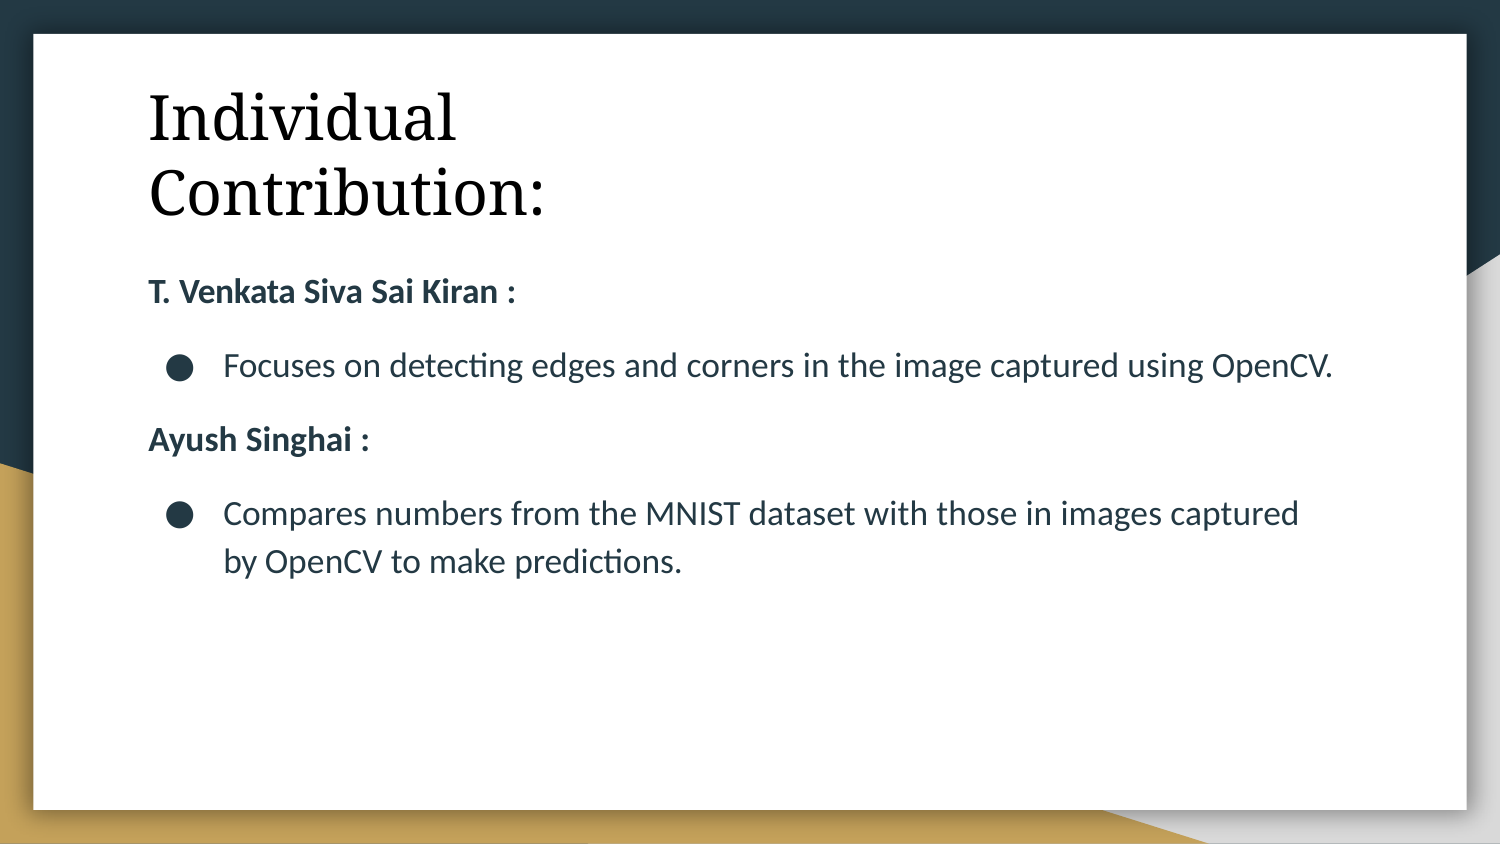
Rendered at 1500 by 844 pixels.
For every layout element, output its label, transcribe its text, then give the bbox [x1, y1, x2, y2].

picture [0, 0, 1500, 844]
title Individual Contribution: [146, 76, 829, 229]
list T. Venkata Siva Sai Kiran : Focuses on detecting edges and corners in the image captured using OpenCV. Ayush Singhai : Compares numbers from the MNIST dataset with those in images captured by OpenCV to make predictions. [146, 266, 1341, 744]
